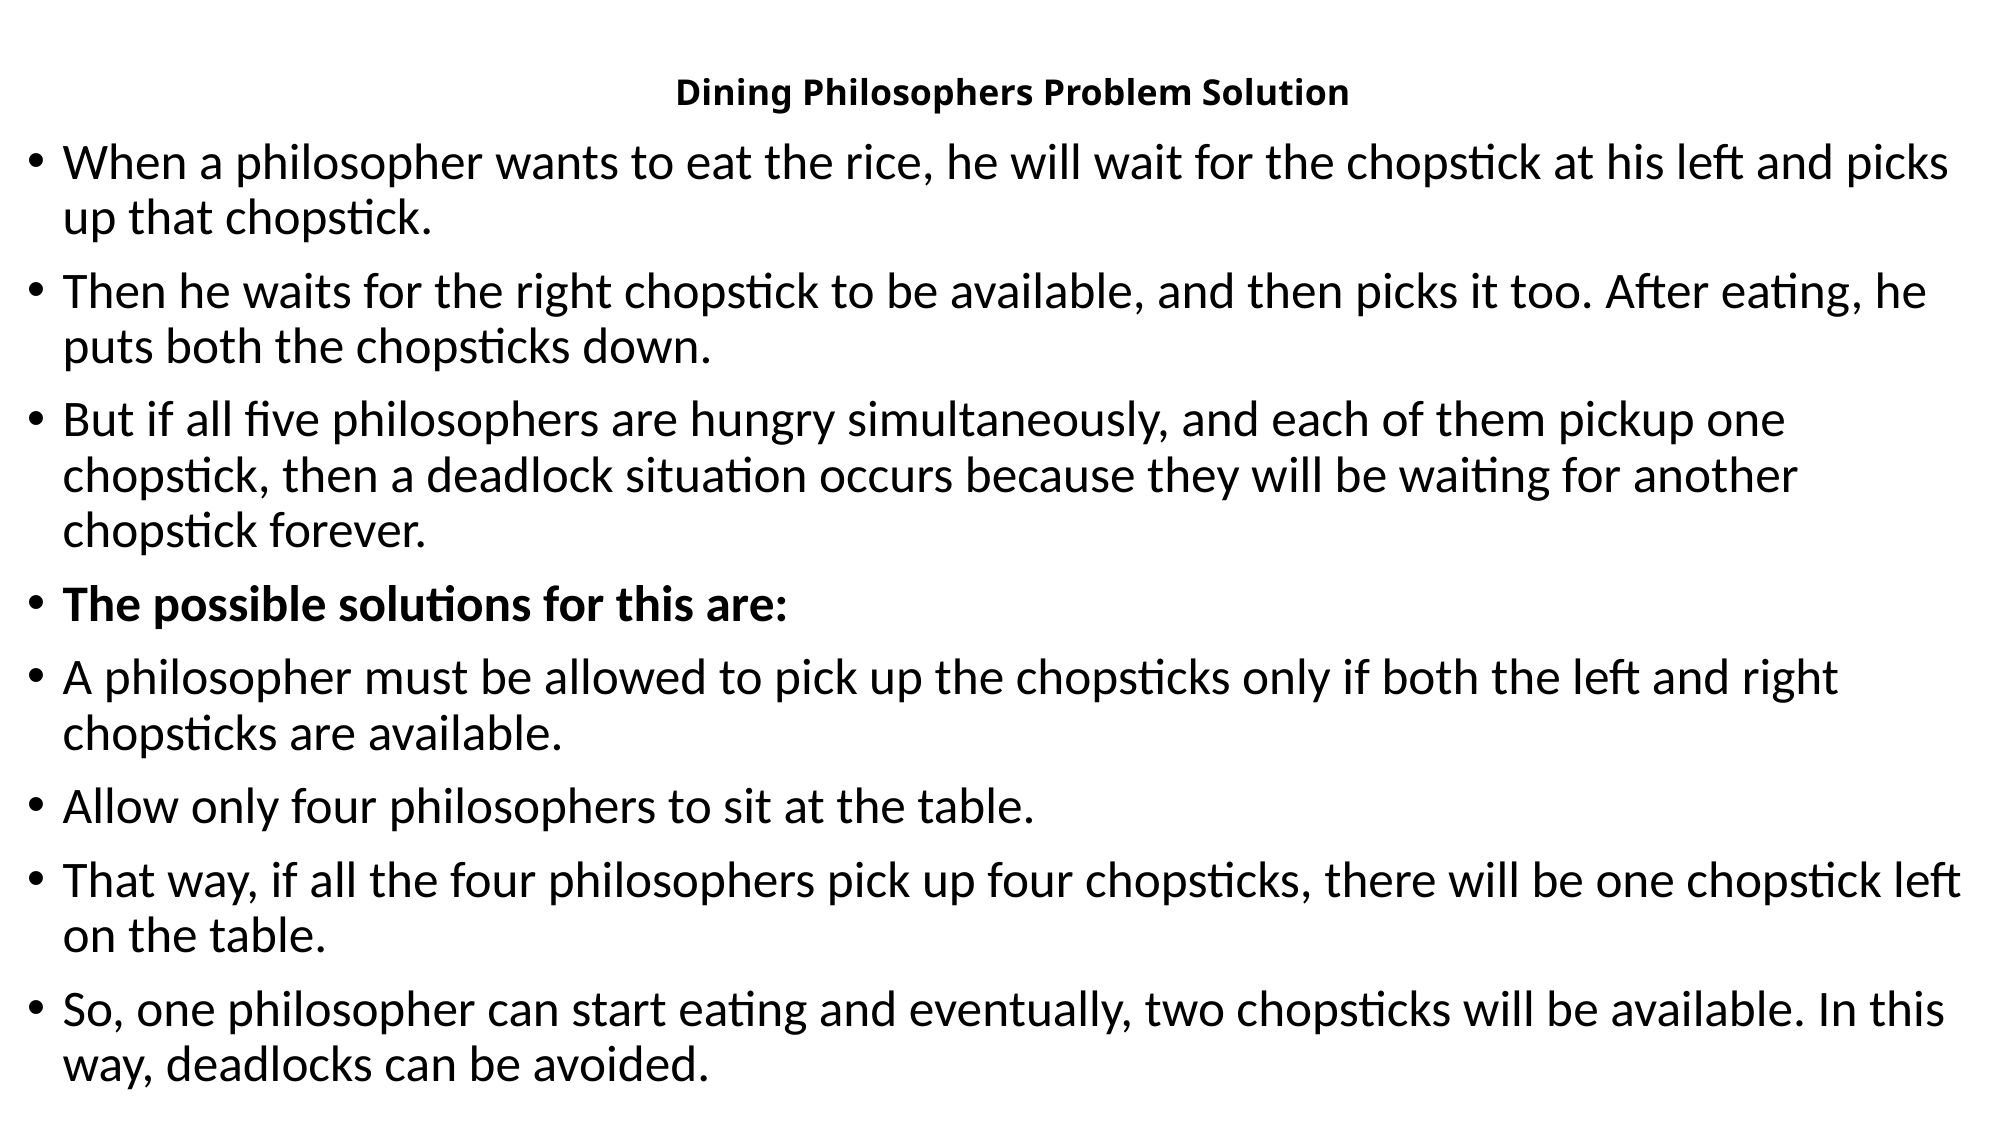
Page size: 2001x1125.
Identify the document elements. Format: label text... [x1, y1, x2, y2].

list When a philosopher wants to eat the rice, he will wait for the chopstick at his left and picks up that chopstick. Then he waits for the right chopstick to be available, and then picks it too. After eating, he puts both the chopsticks down. But if all five philosophers are hungry simultaneously, and each of them pickup one chopstick, then a deadlock situation occurs because they will be waiting for another chopstick forever. The possible solutions for this are: A philosopher must be allowed to pick up the chopsticks only if both the left and right chopsticks are available. Allow only four philosophers to sit at the table. That way, if all the four philosophers pick up four chopsticks, there will be one chopstick left on the table. So, one philosopher can start eating and eventually, two chopsticks will be available. In this way, deadlocks can be avoided. [12, 127, 1985, 1107]
title Dining Philosophers Problem Solution [26, 67, 2000, 142]
